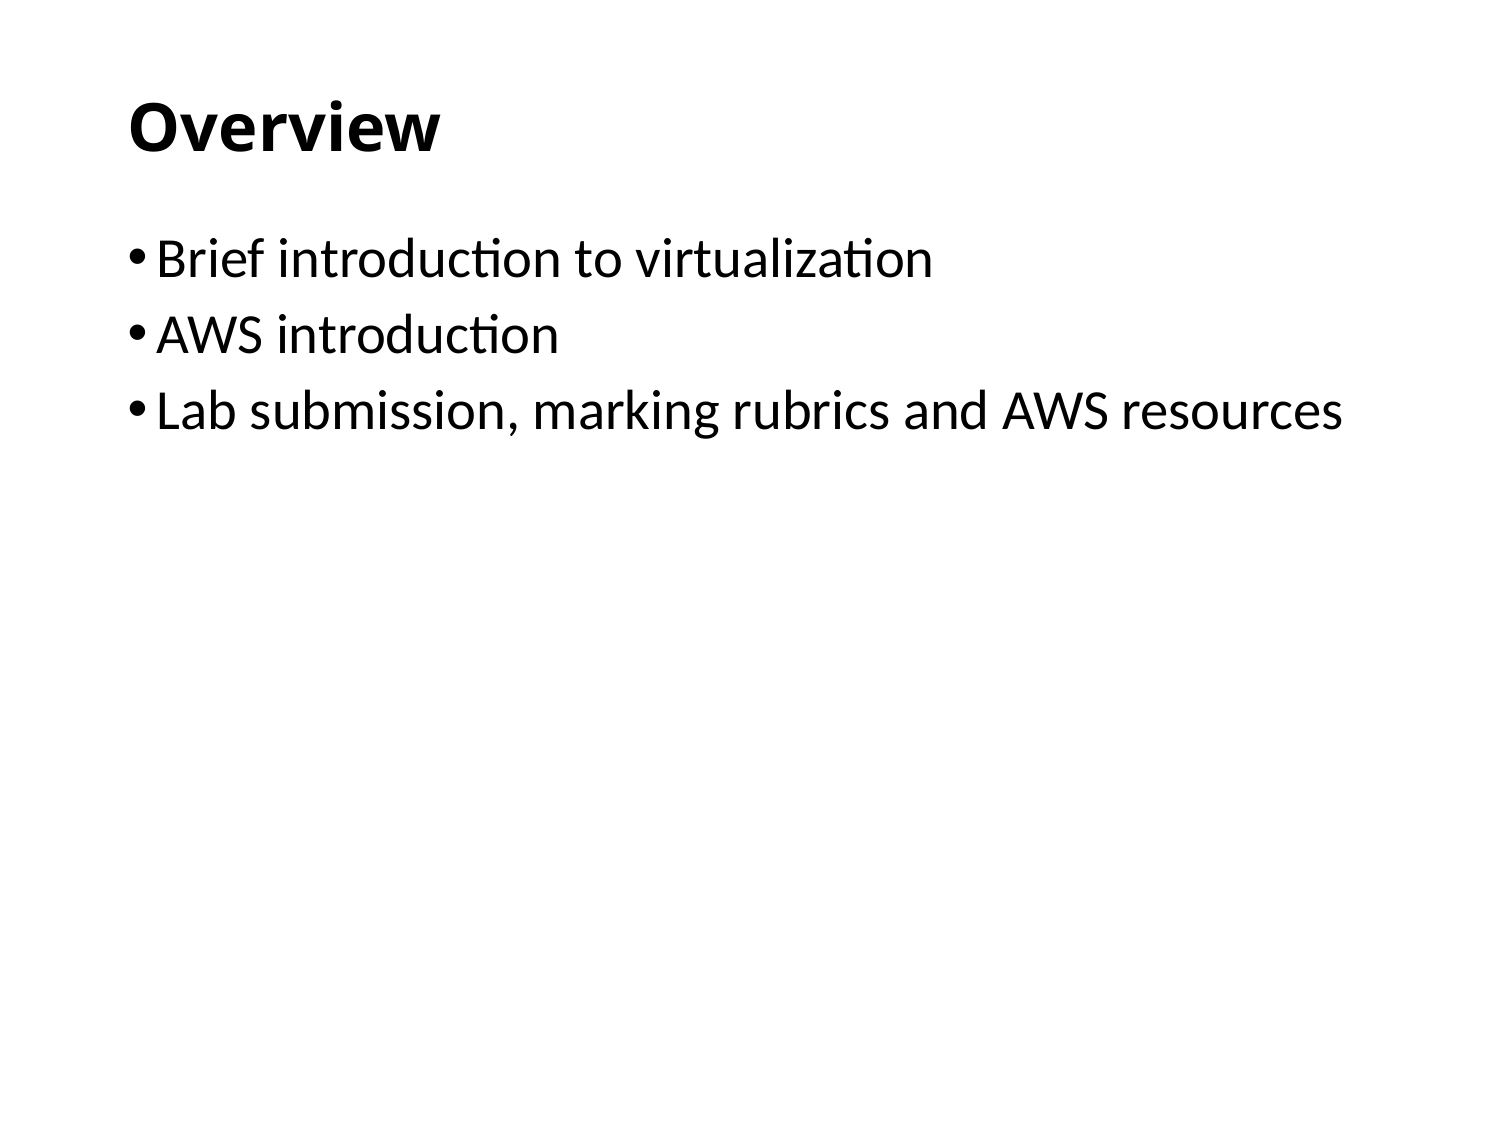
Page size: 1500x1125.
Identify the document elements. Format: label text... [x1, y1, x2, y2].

list Brief introduction to virtualization AWS introduction Lab submission, marking rubrics and AWS resources [112, 220, 1387, 469]
title Overview [112, 47, 1354, 212]
